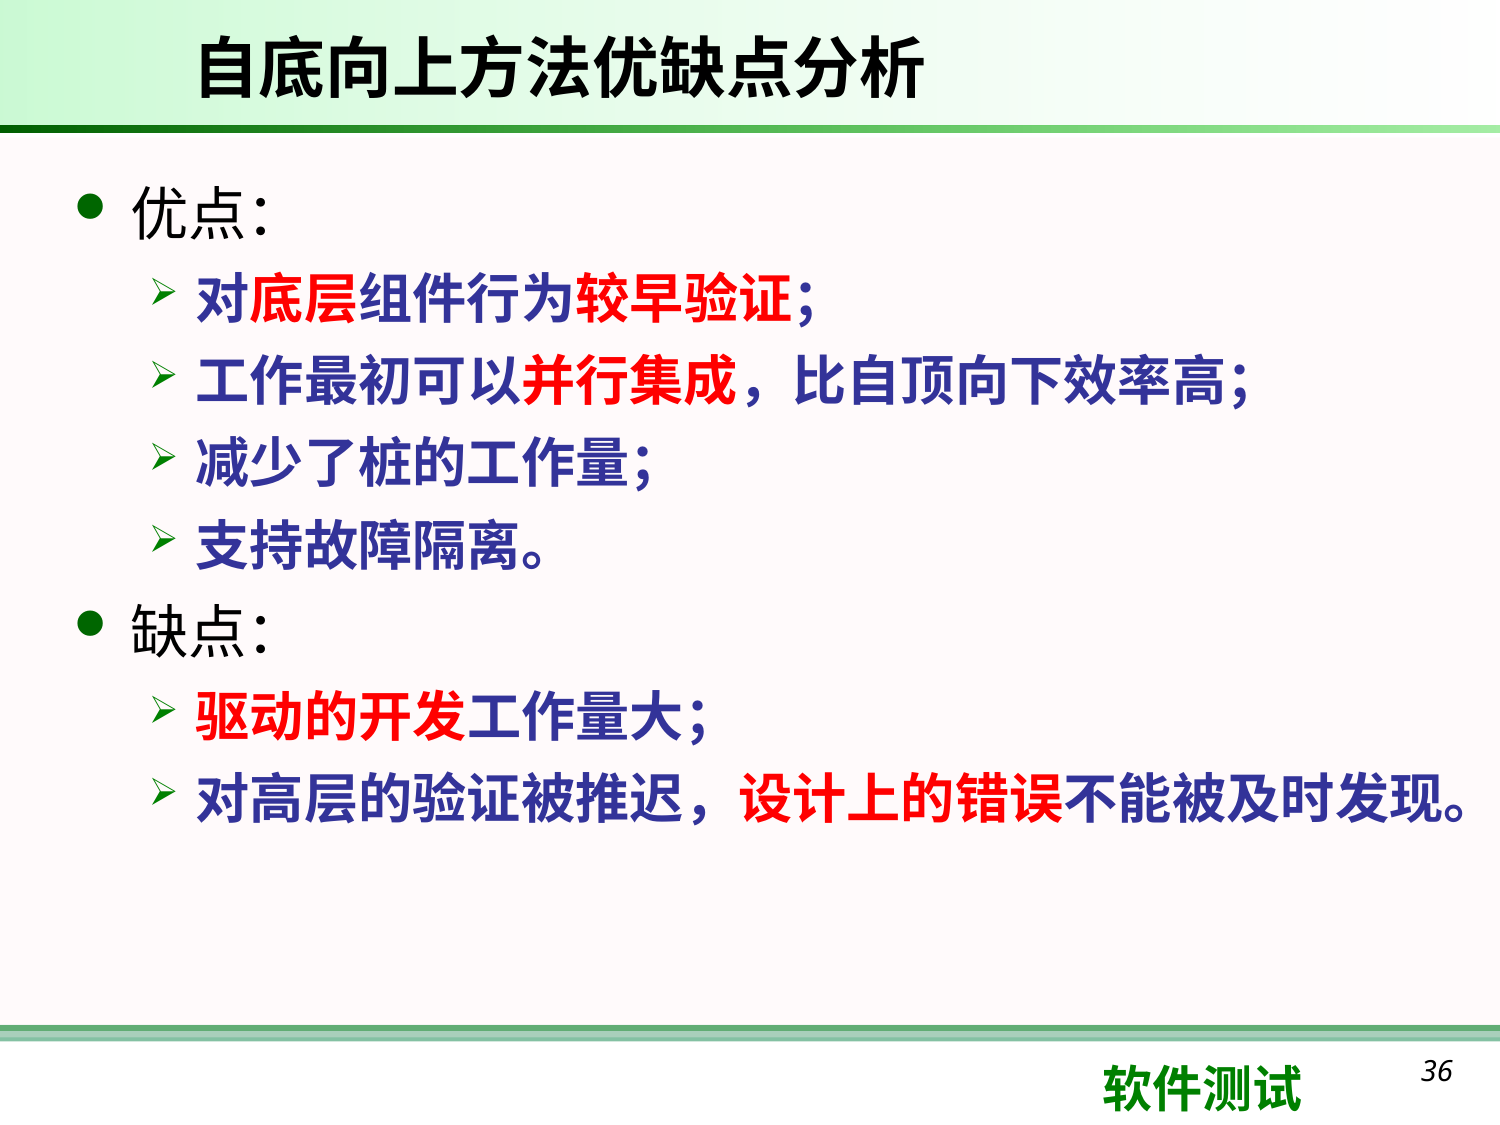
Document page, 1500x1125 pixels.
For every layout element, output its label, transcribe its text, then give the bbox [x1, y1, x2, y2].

list 优点： 对底层组件行为较早验证； 工作最初可以并行集成，比自顶向下效率高； 减少了桩的工作量； 支持故障隔离。 缺点： 驱动的开发工作量大； 对高层的验证被推迟，设计上的错误不能被及时发现。 [58, 162, 1463, 1001]
title 自底向上方法优缺点分析 [176, 12, 1223, 119]
text_box 36 [1155, 1024, 1468, 1100]
